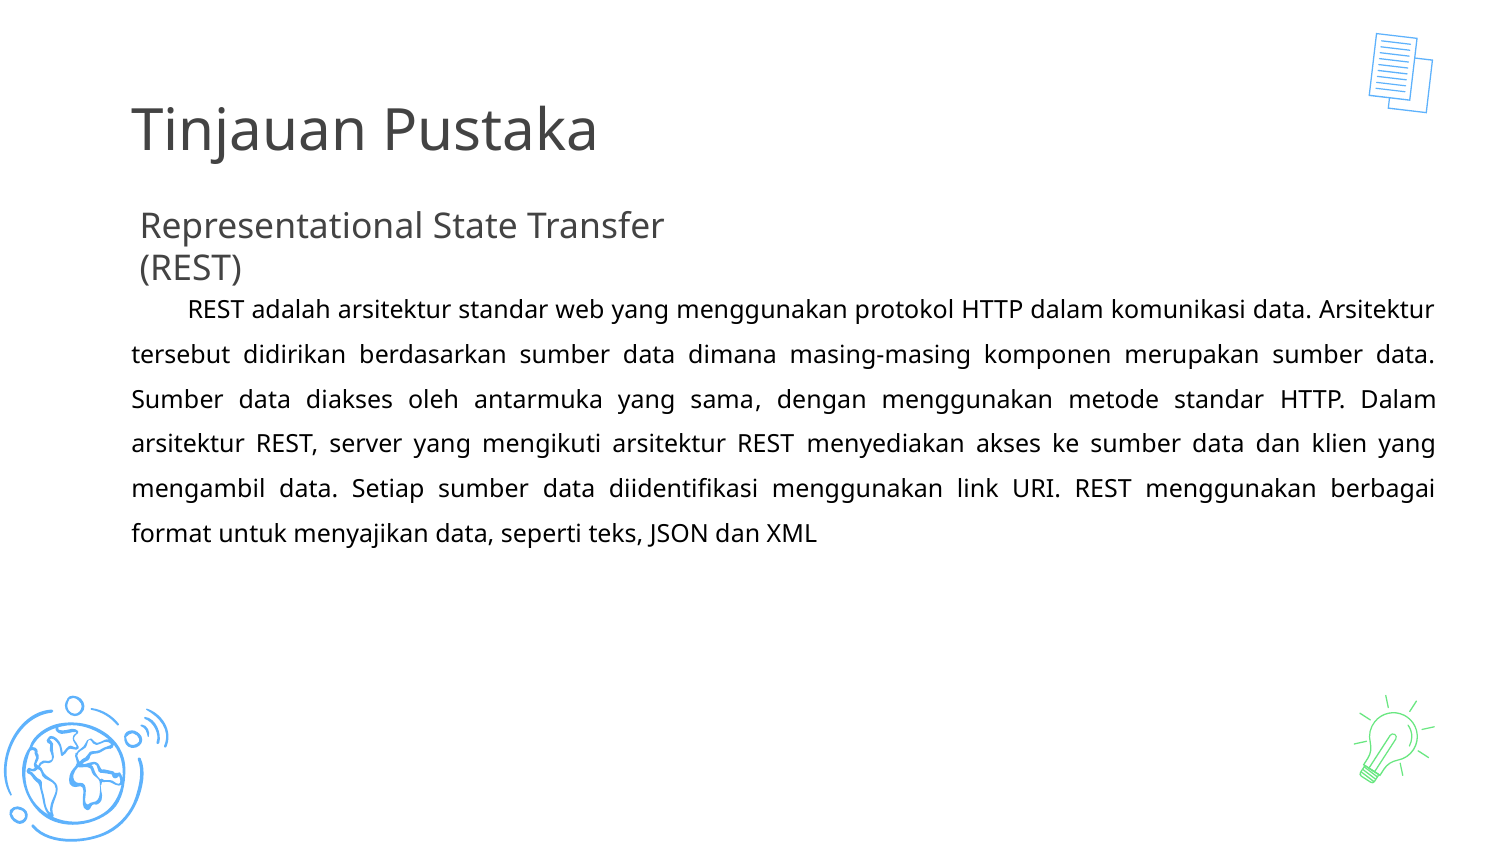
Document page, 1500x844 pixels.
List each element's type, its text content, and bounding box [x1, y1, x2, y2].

text_box Representational State Transfer (REST) [124, 211, 741, 280]
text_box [1349, 692, 1433, 788]
title Tinjauan Pustaka [116, 88, 1384, 167]
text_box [1371, 35, 1432, 111]
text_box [0, 695, 174, 842]
text_box REST adalah arsitektur standar web yang menggunakan protokol HTTP dalam komunikasi data. Arsitektur tersebut didirikan berdasarkan sumber data dimana masing-masing komponen merupakan sumber data. Sumber data diakses oleh antarmuka yang sama, dengan menggunakan metode standar HTTP. Dalam arsitektur REST, server yang mengikuti arsitektur REST menyediakan akses ke sumber data dan klien yang mengambil data. Setiap sumber data diidentifikasi menggunakan link URI. REST menggunakan berbagai format untuk menyajikan data, seperti teks, JSON dan XML [116, 271, 1452, 556]
